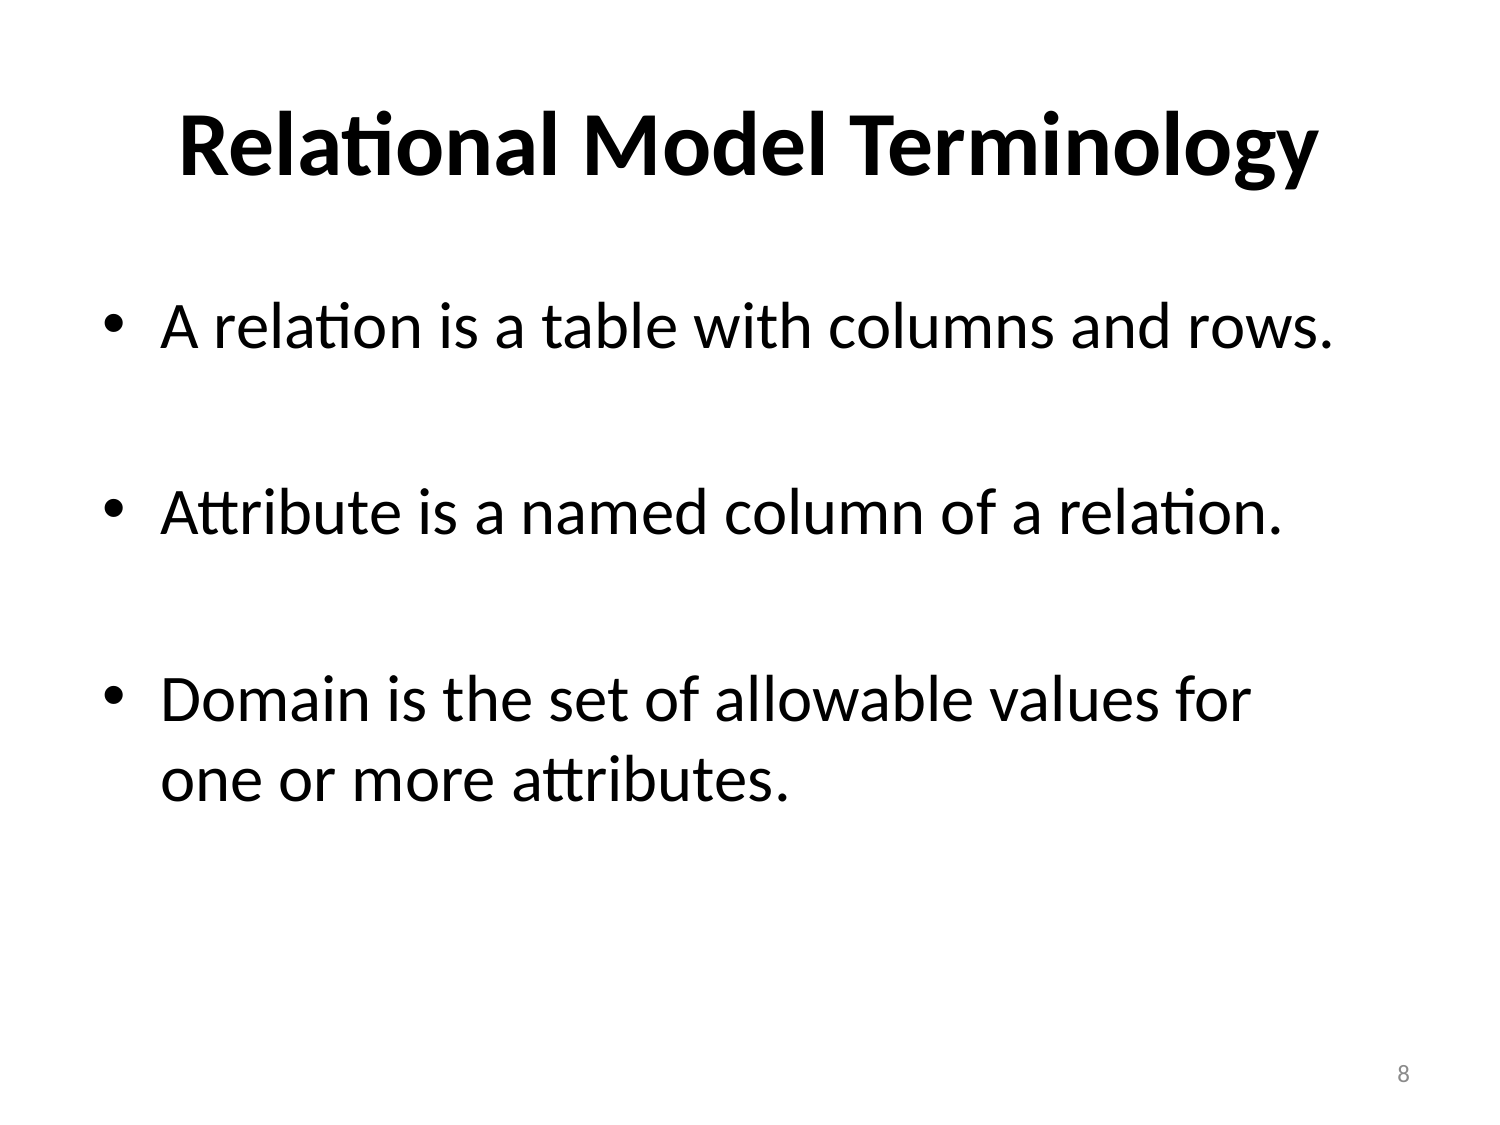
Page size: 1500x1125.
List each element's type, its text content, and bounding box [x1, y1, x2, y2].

text_box A relation is a table with columns and rows. Attribute is a named column of a relation. Domain is the set of allowable values for one or more attributes. [87, 275, 1356, 950]
text_box 7 [1074, 1042, 1425, 1103]
text_box Relational Model Terminology [75, 45, 1425, 233]
